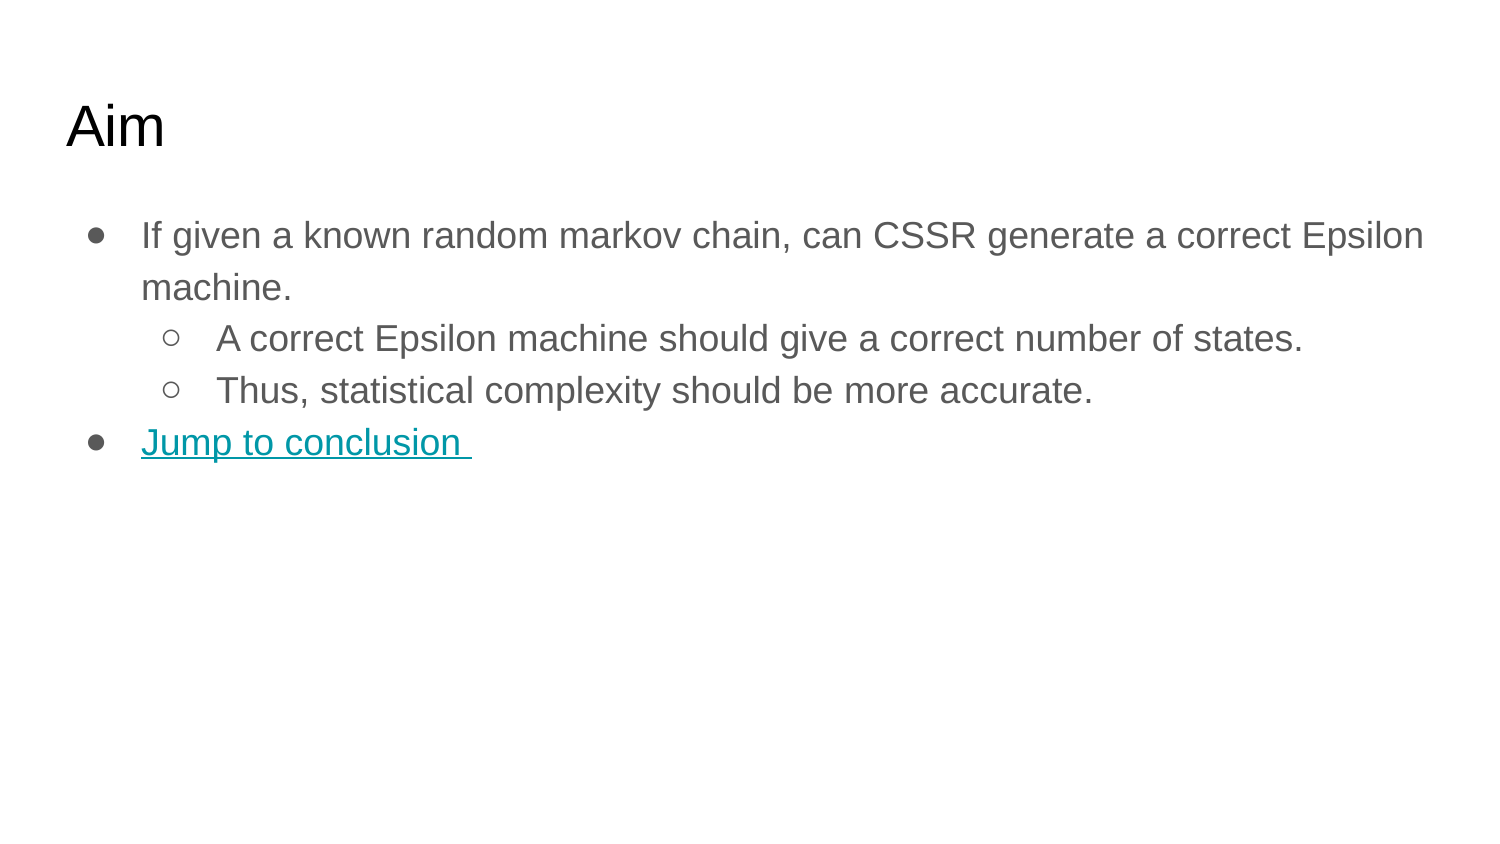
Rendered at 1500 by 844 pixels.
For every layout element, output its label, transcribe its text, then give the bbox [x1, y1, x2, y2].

list If given a known random markov chain, can CSSR generate a correct Epsilon machine. A correct Epsilon machine should give a correct number of states. Thus, statistical complexity should be more accurate. Jump to conclusion [51, 189, 1449, 750]
title Aim [51, 72, 1449, 167]
